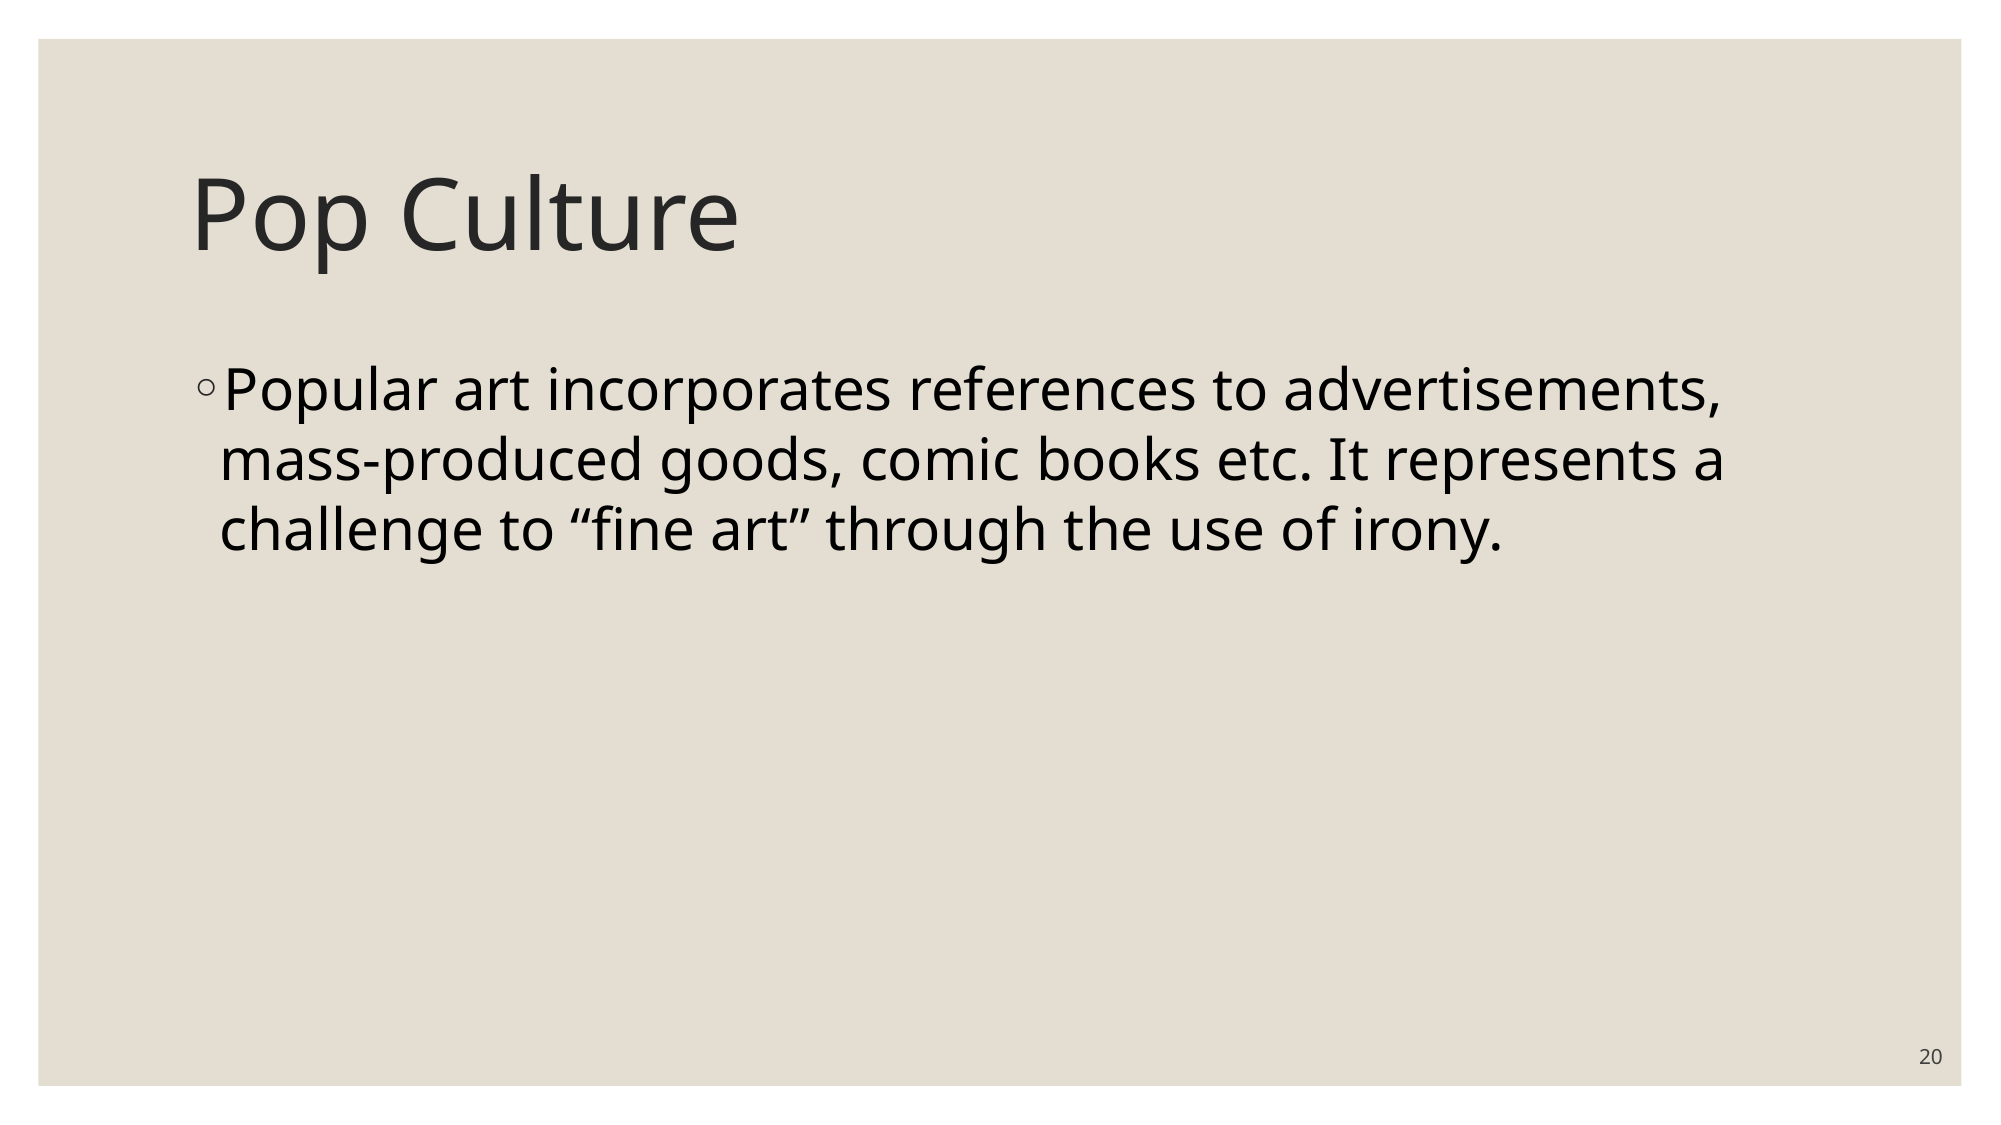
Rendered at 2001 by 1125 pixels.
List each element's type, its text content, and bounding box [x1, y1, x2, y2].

title Pop Culture [174, 105, 1825, 331]
slide_number 20 [1717, 1034, 1958, 1080]
list Popular art incorporates references to advertisements, mass-produced goods, comic books etc. It represents a challenge to “fine art” through the use of irony. [174, 345, 1825, 990]
